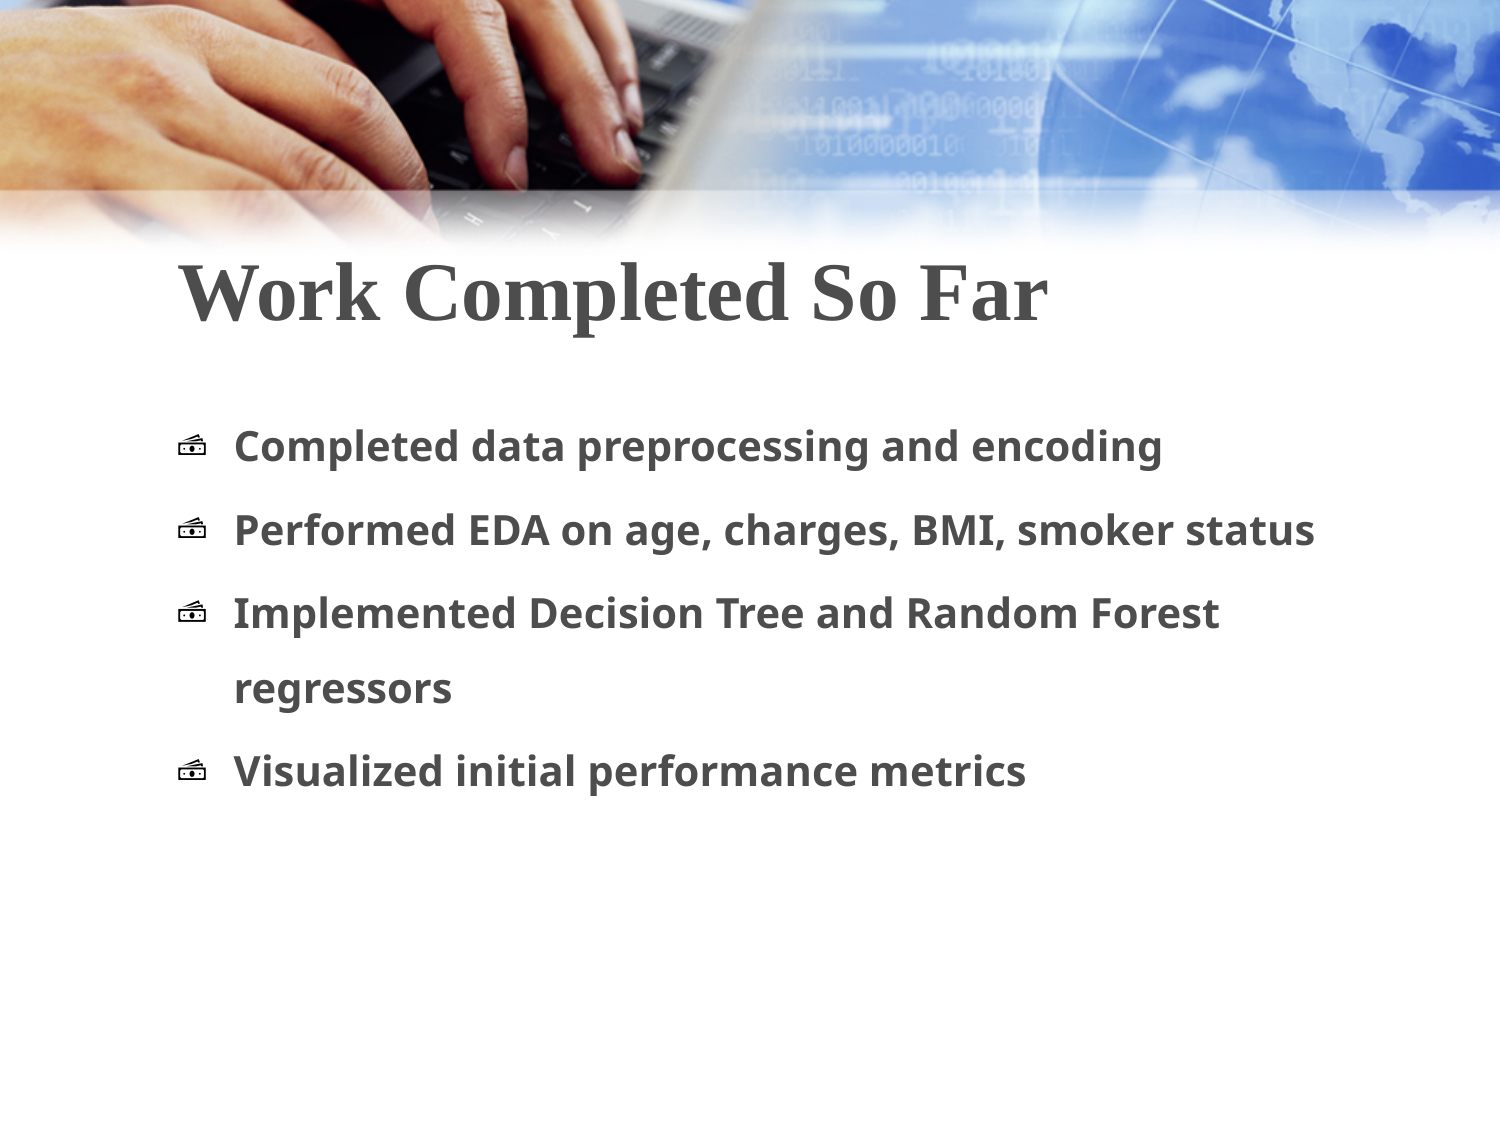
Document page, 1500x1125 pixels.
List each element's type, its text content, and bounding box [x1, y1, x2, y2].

title Work Completed So Far [162, 224, 1363, 343]
list Completed data preprocessing and encoding Performed EDA on age, charges, BMI, smoker status Implemented Decision Tree and Random Forest regressors Visualized initial performance metrics [162, 387, 1363, 1073]
picture [0, 0, 1500, 1125]
